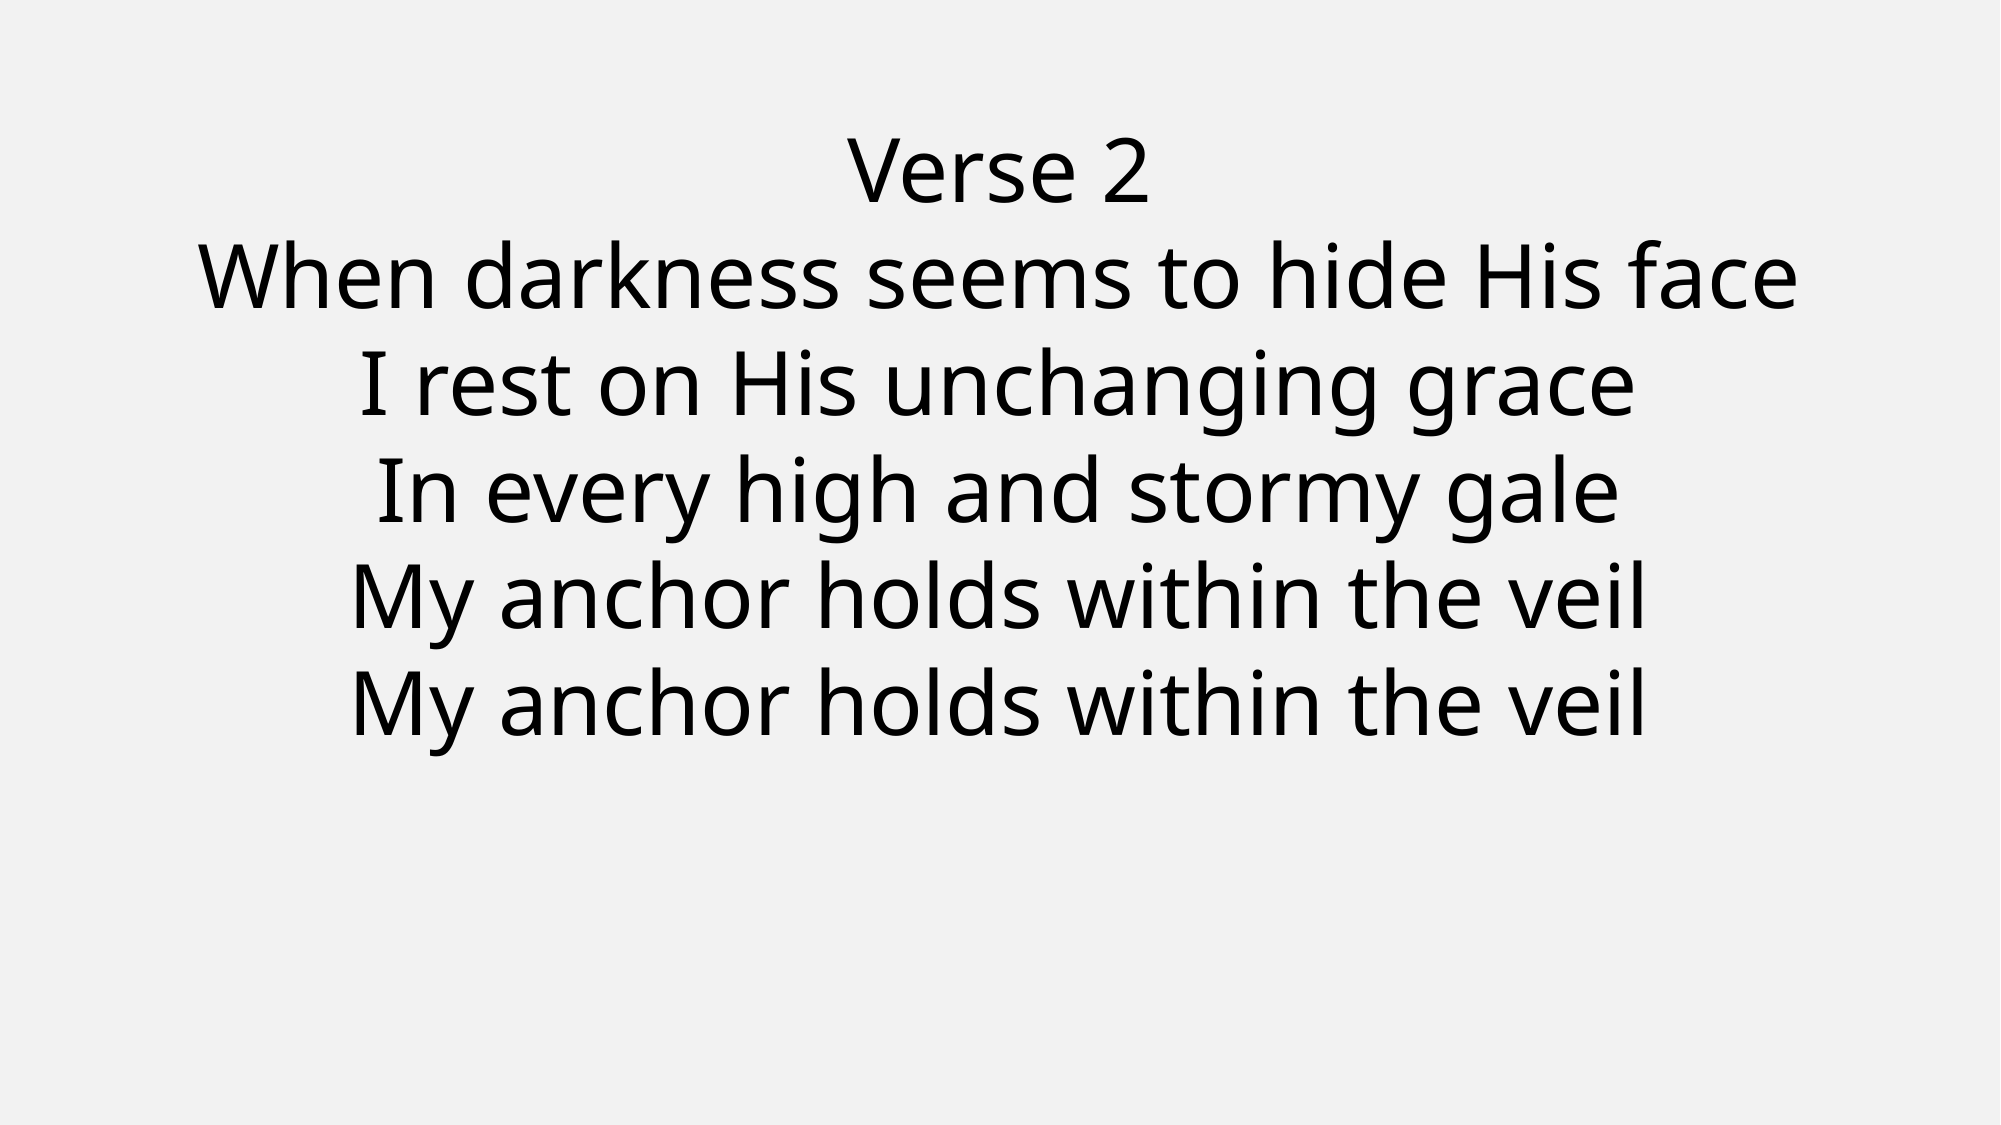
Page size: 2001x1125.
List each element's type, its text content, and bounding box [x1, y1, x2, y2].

text_box Verse 2 When darkness seems to hide His face I rest on His unchanging grace In every high and stormy gale My anchor holds within the veil My anchor holds within the veil [20, 42, 1980, 931]
